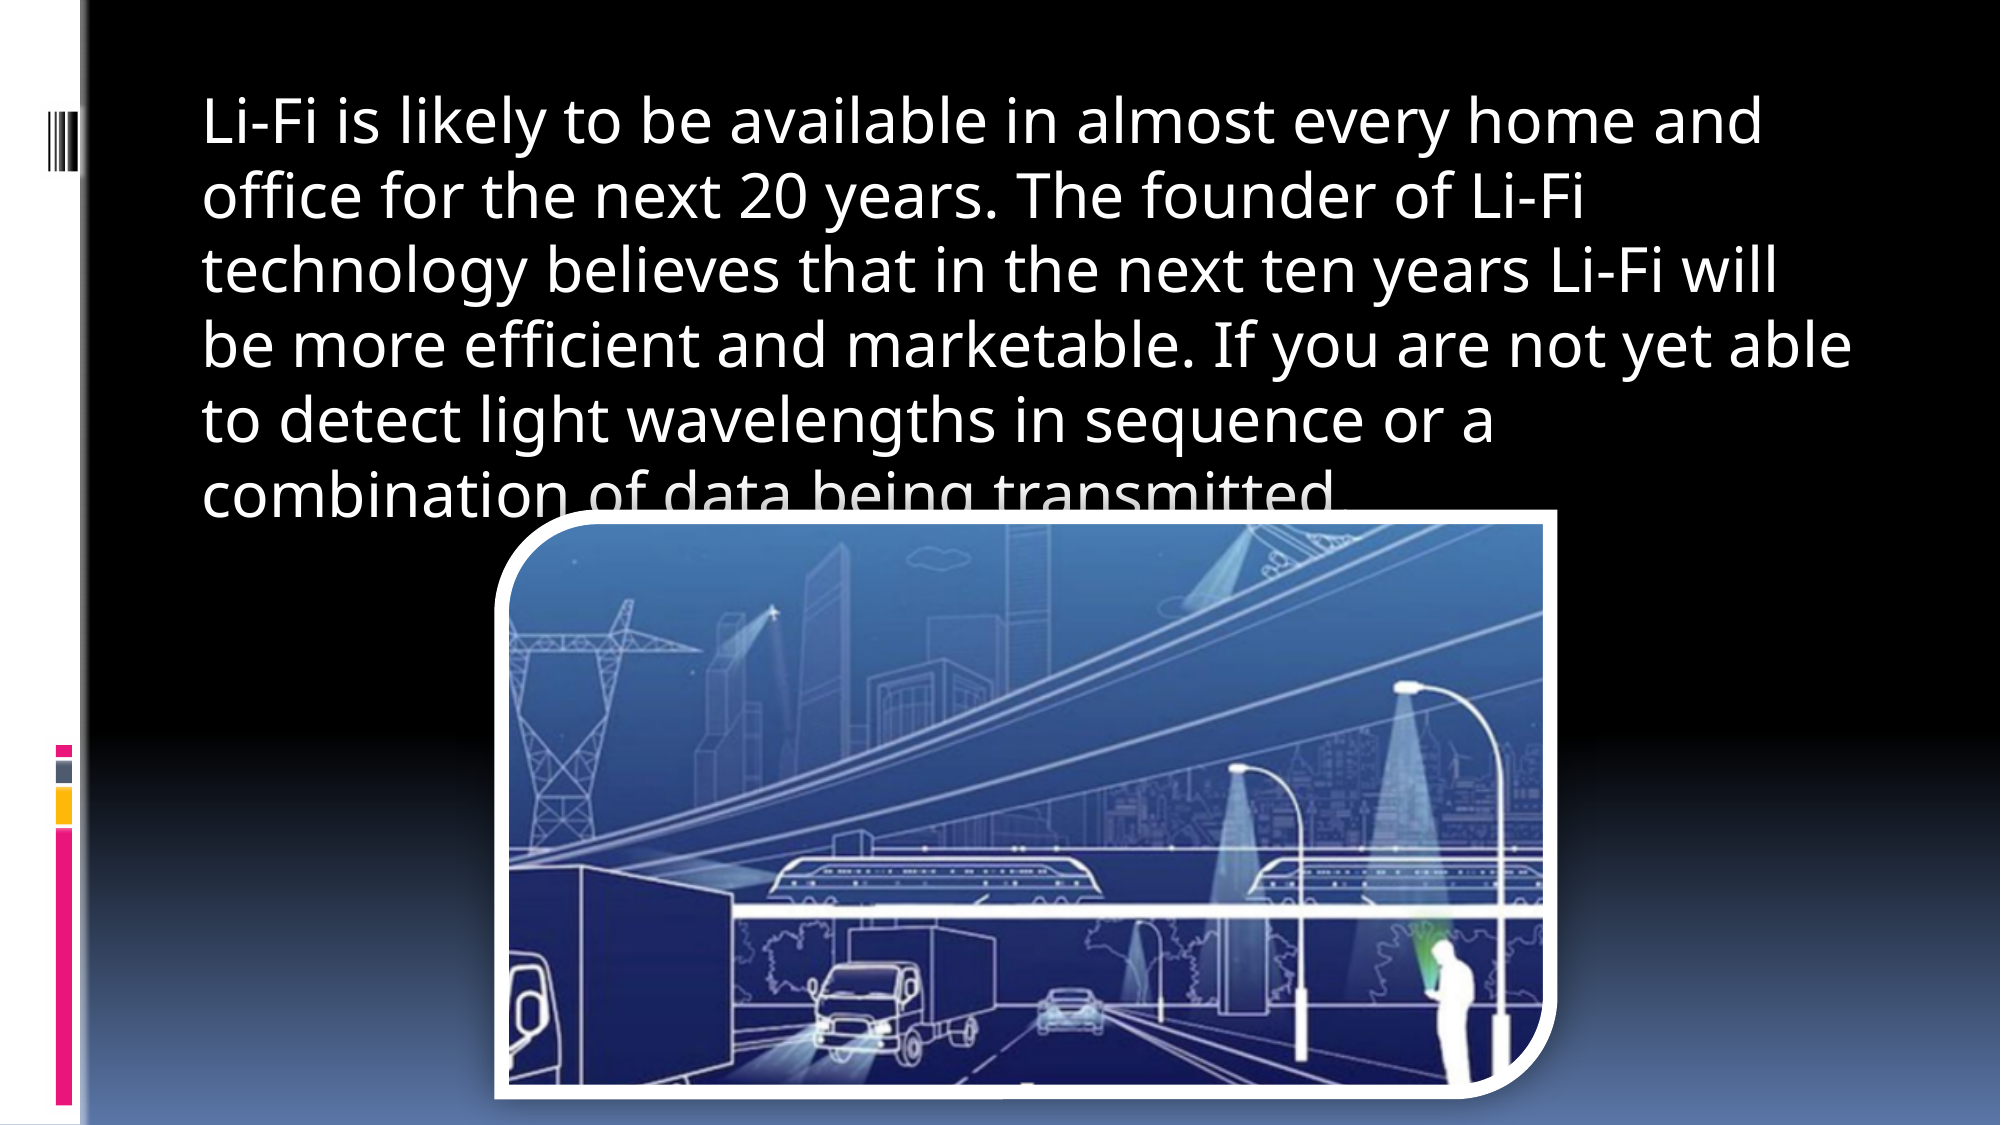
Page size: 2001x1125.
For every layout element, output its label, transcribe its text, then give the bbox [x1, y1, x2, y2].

list Li-Fi is likely to be available in almost every home and office for the next 20 years. The founder of Li-Fi technology believes that in the next ten years Li-Fi will be more efficient and marketable. If you are not yet able to detect light wavelengths in sequence or a combination of data being transmitted. [175, 73, 1876, 824]
picture [501, 516, 1551, 1093]
